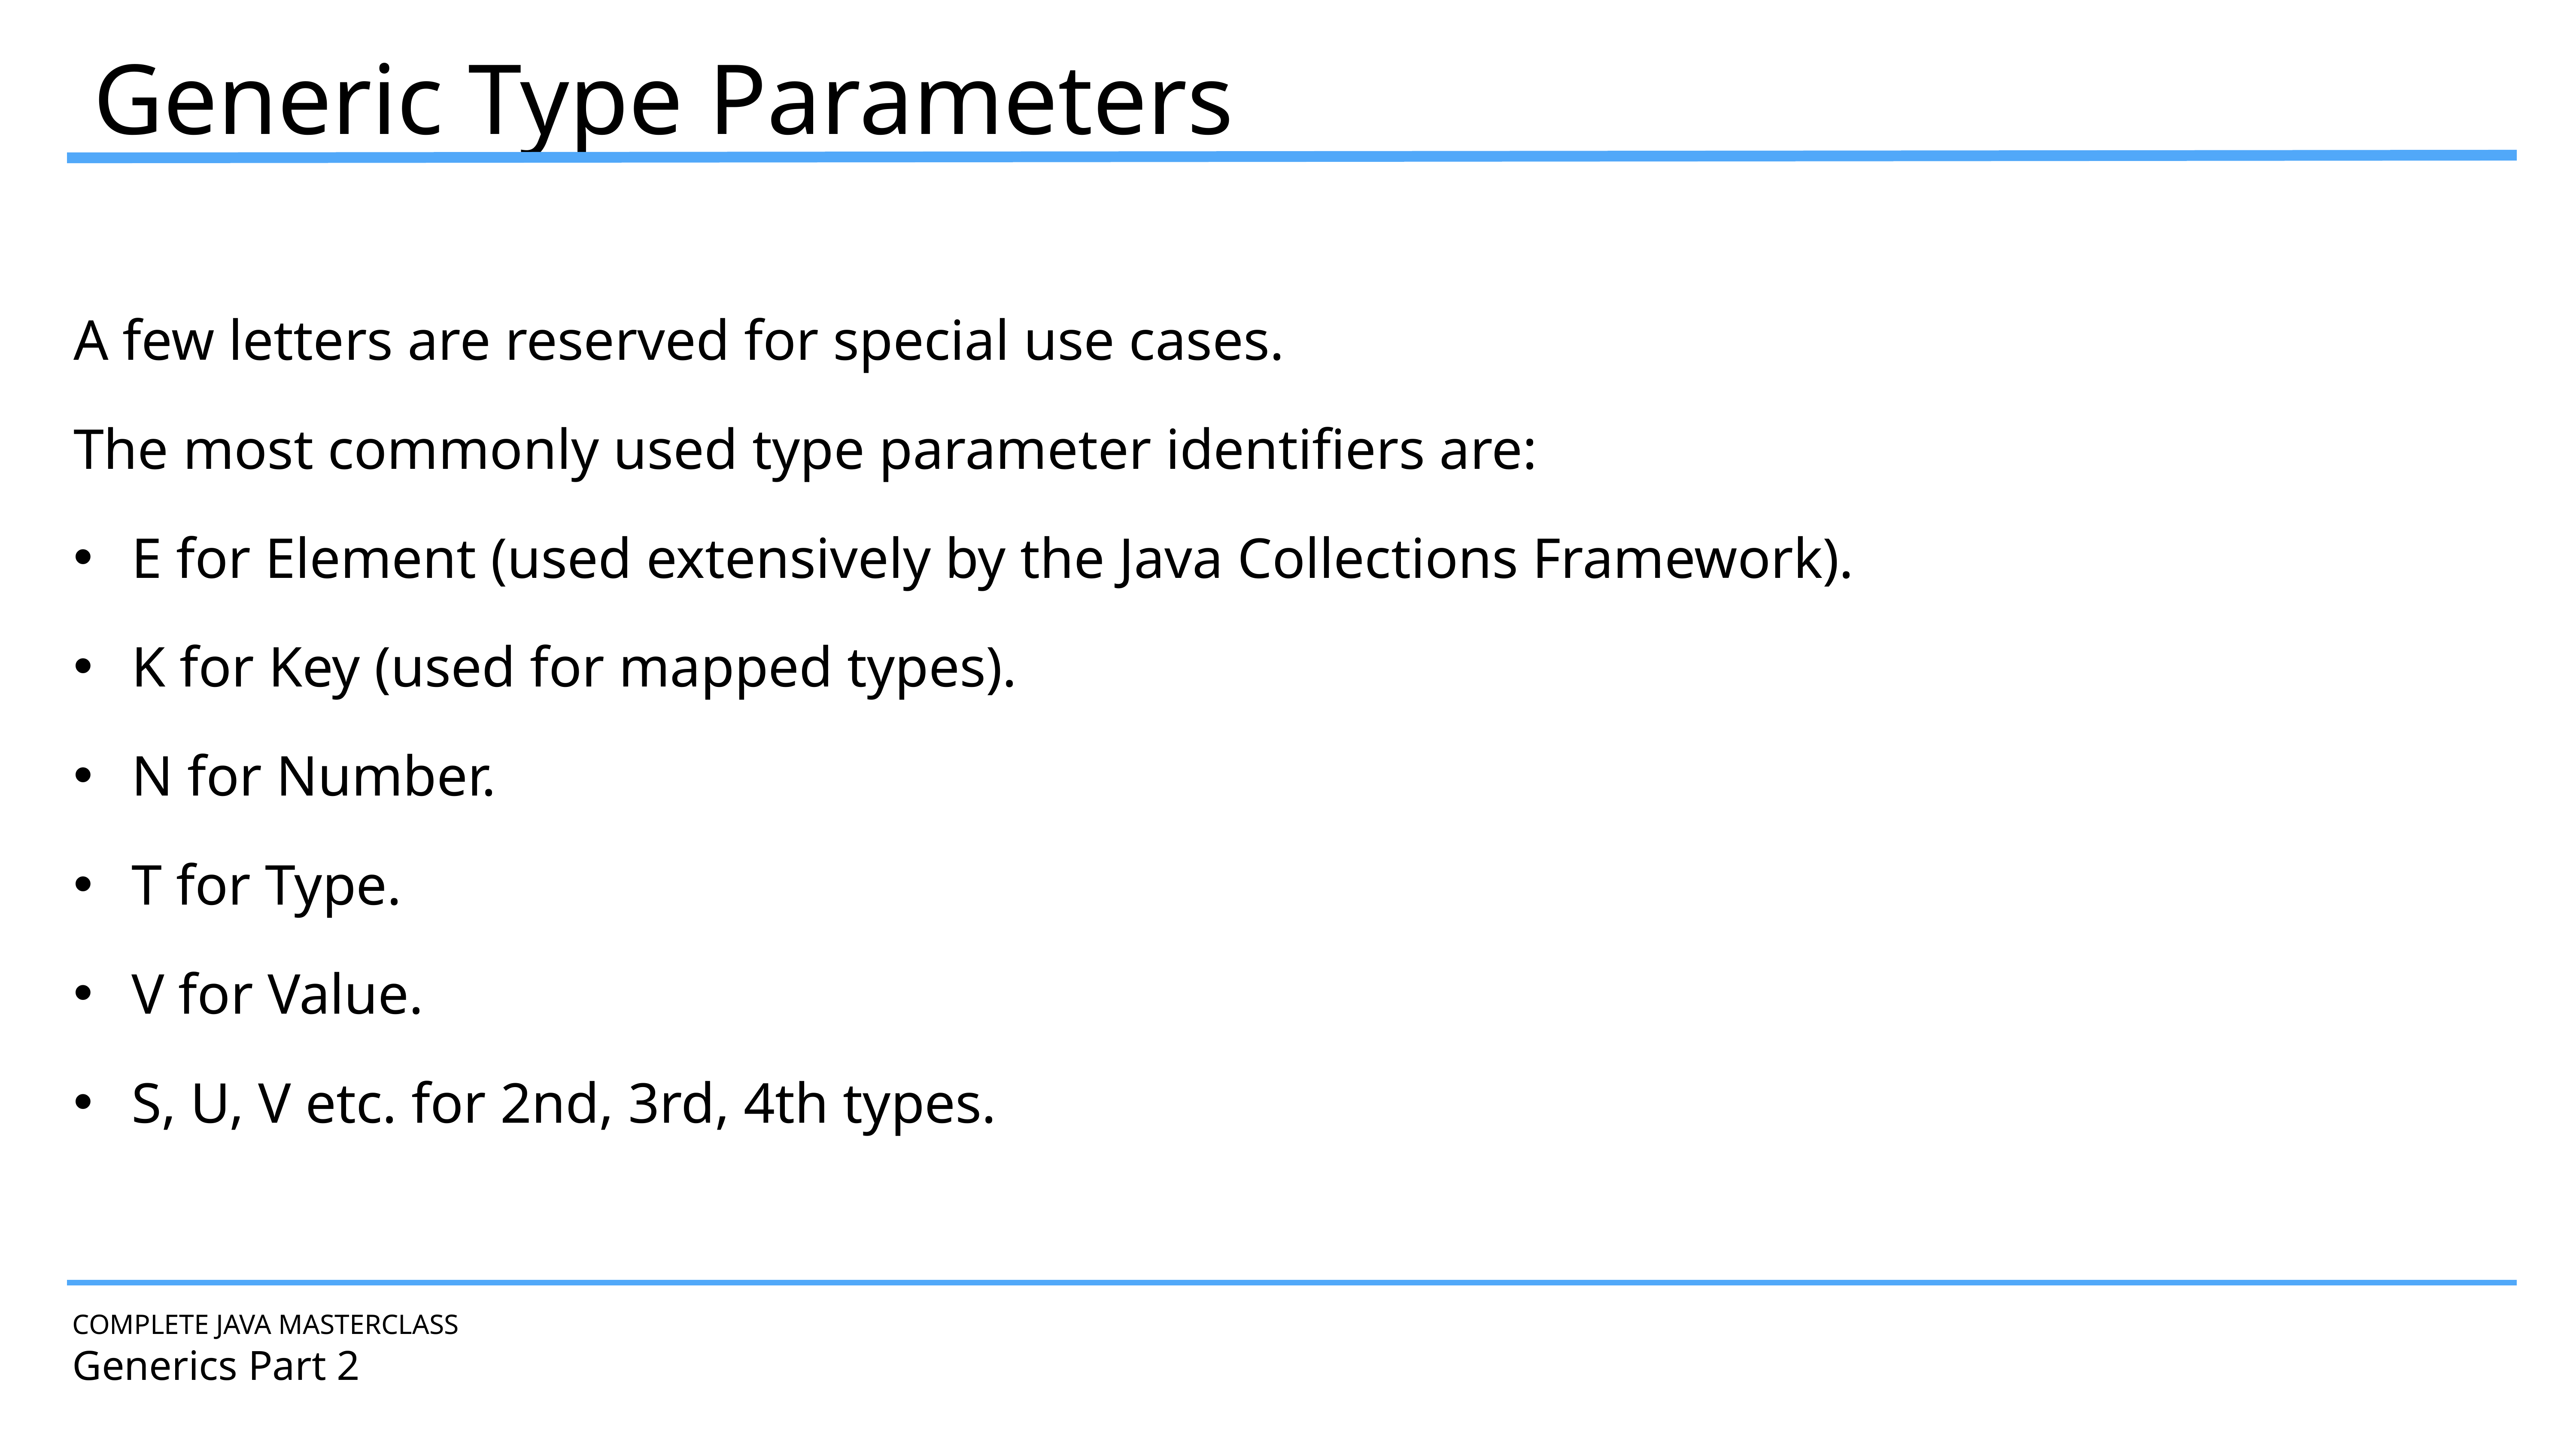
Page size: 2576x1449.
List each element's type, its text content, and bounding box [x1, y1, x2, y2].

text_box COMPLETE JAVA MASTERCLASS Generics Part 2 [67, 1302, 1195, 1394]
text_box Generic Type Parameters [88, 32, 1239, 159]
text_box A few letters are reserved for special use cases. The most commonly used type parameter identifiers are: E for Element (used extensively by the Java Collections Framework). K for Key (used for mapped types). N for Number. T for Type. V for Value. S, U, V etc. for 2nd, 3rd, 4th types. [67, 301, 2517, 1139]
